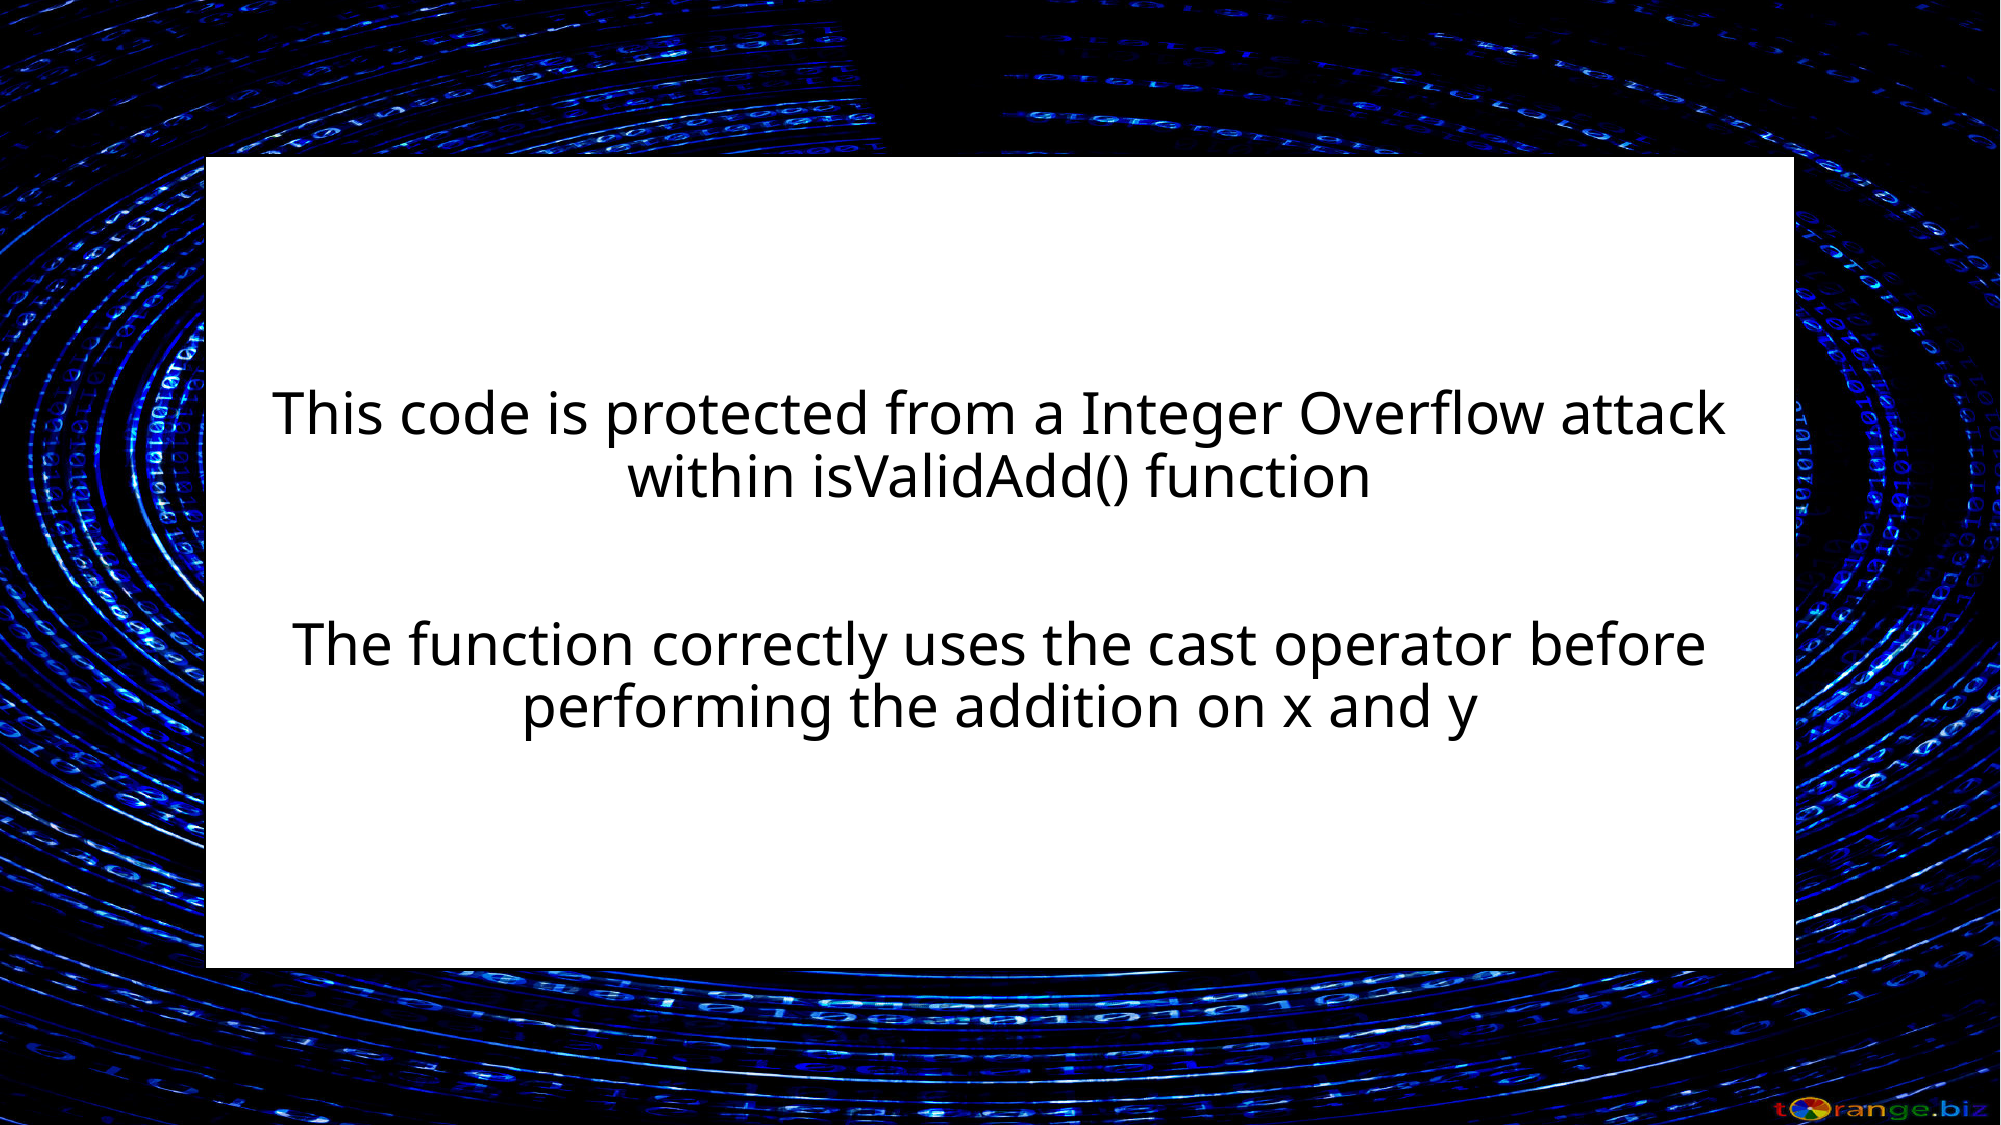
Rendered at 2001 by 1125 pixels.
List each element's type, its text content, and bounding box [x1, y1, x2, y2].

picture [0, 0, 2001, 1125]
text_box This code is protected from a Integer Overflow attack within isValidAdd() function The function correctly uses the cast operator before performing the addition on x and y [204, 154, 1796, 971]
